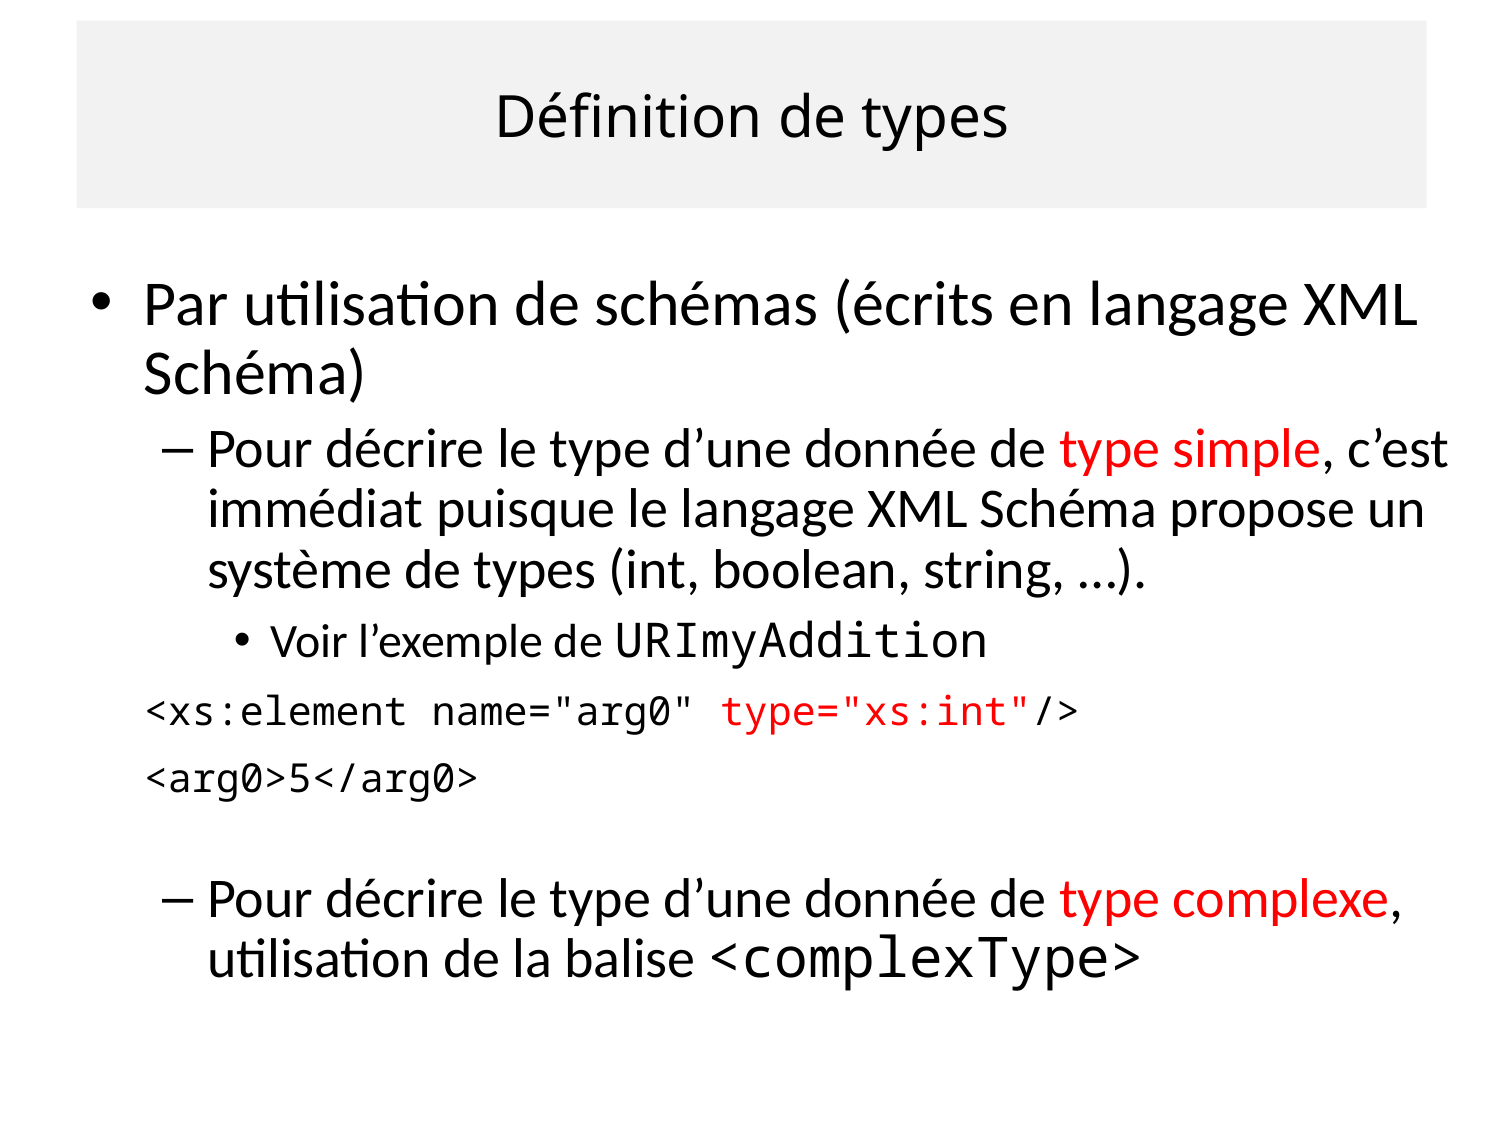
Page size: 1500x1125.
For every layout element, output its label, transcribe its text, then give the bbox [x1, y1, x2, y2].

title Définition de types [76, 20, 1427, 209]
list Par utilisation de schémas (écrits en langage XML Schéma) Pour décrire le type d’une donnée de type simple, c’est immédiat puisque le langage XML Schéma propose un système de types (int, boolean, string, …). Voir l’exemple de URImyAddition <xs:element name="arg0" type="xs:int"/> <arg0>5</arg0> Pour décrire le type d’une donnée de type complexe, utilisation de la balise <complexType> [75, 262, 1483, 1005]
